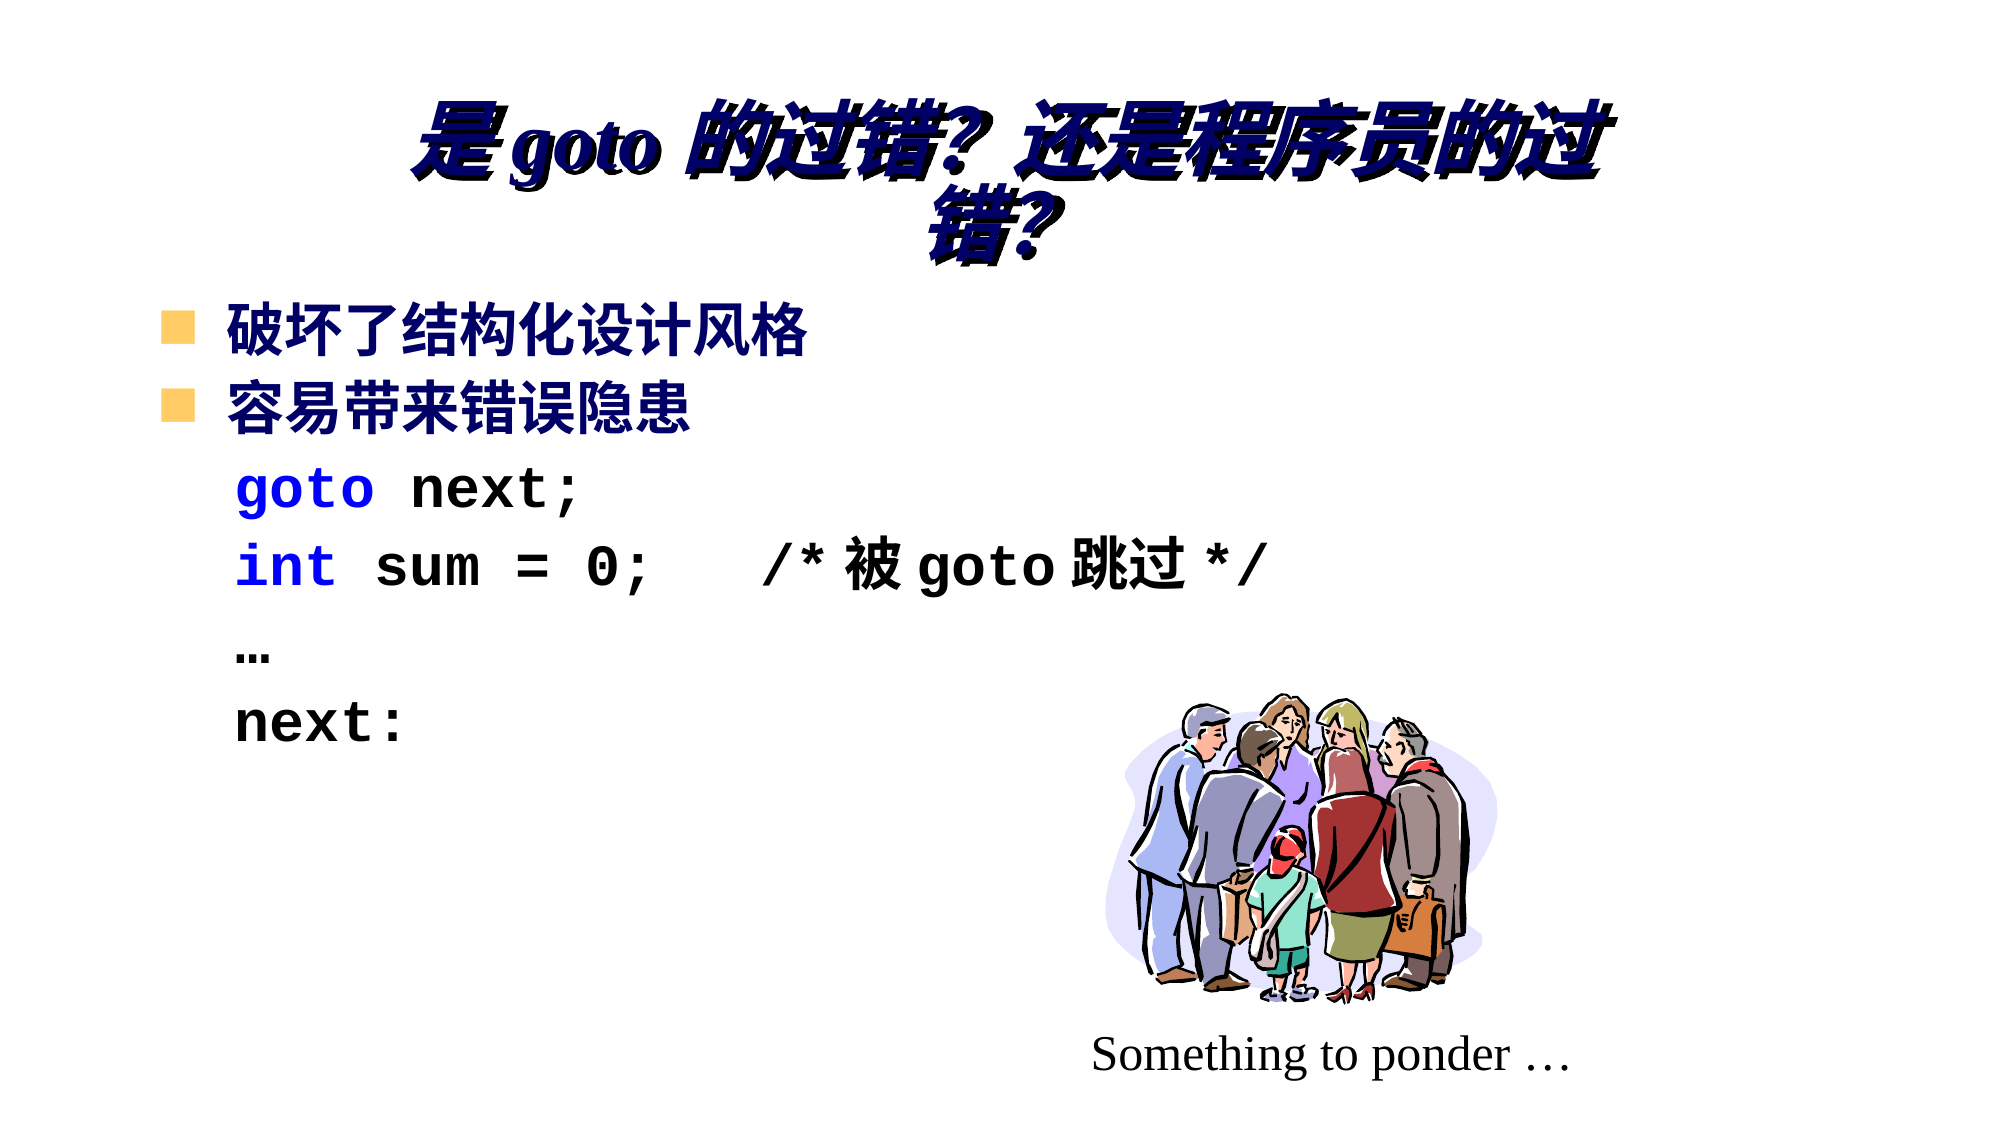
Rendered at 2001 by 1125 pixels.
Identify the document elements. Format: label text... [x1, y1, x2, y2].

text_box Something to ponder … [1075, 1007, 1692, 1088]
list 破坏了结构化设计风格 容易带来错误隐患 goto next; int sum = 0; /*被goto跳过*/ … next: [149, 290, 1851, 1048]
picture [1105, 691, 1501, 1008]
title 是goto的过错？还是程序员的过错？ [310, 117, 1694, 256]
